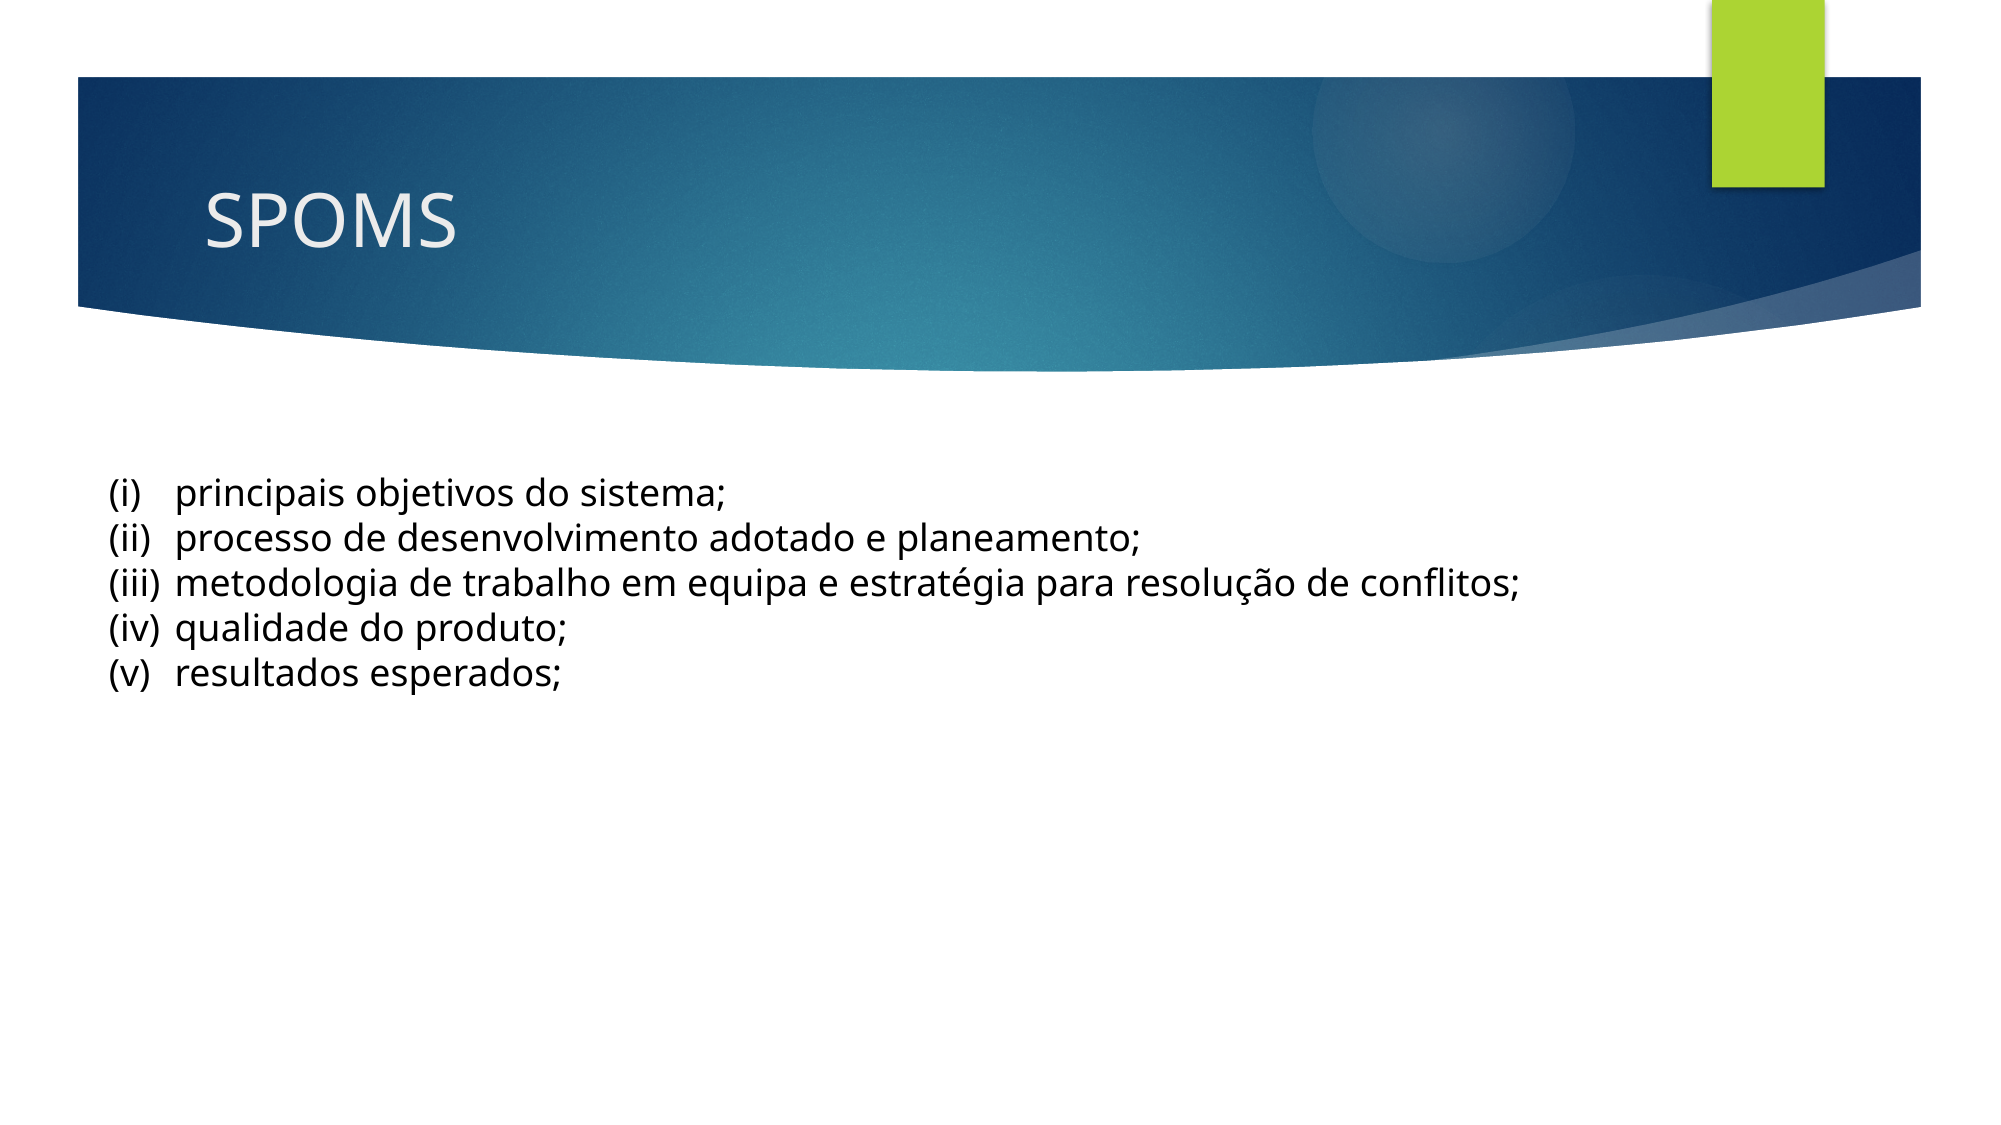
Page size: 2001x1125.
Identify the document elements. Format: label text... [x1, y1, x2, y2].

text_box principais objetivos do sistema; processo de desenvolvimento adotado e planeamento; metodologia de trabalho em equipa e estratégia para resolução de conflitos; qualidade do produto; resultados esperados; [94, 461, 1876, 702]
title SPOMS [189, 159, 1627, 276]
